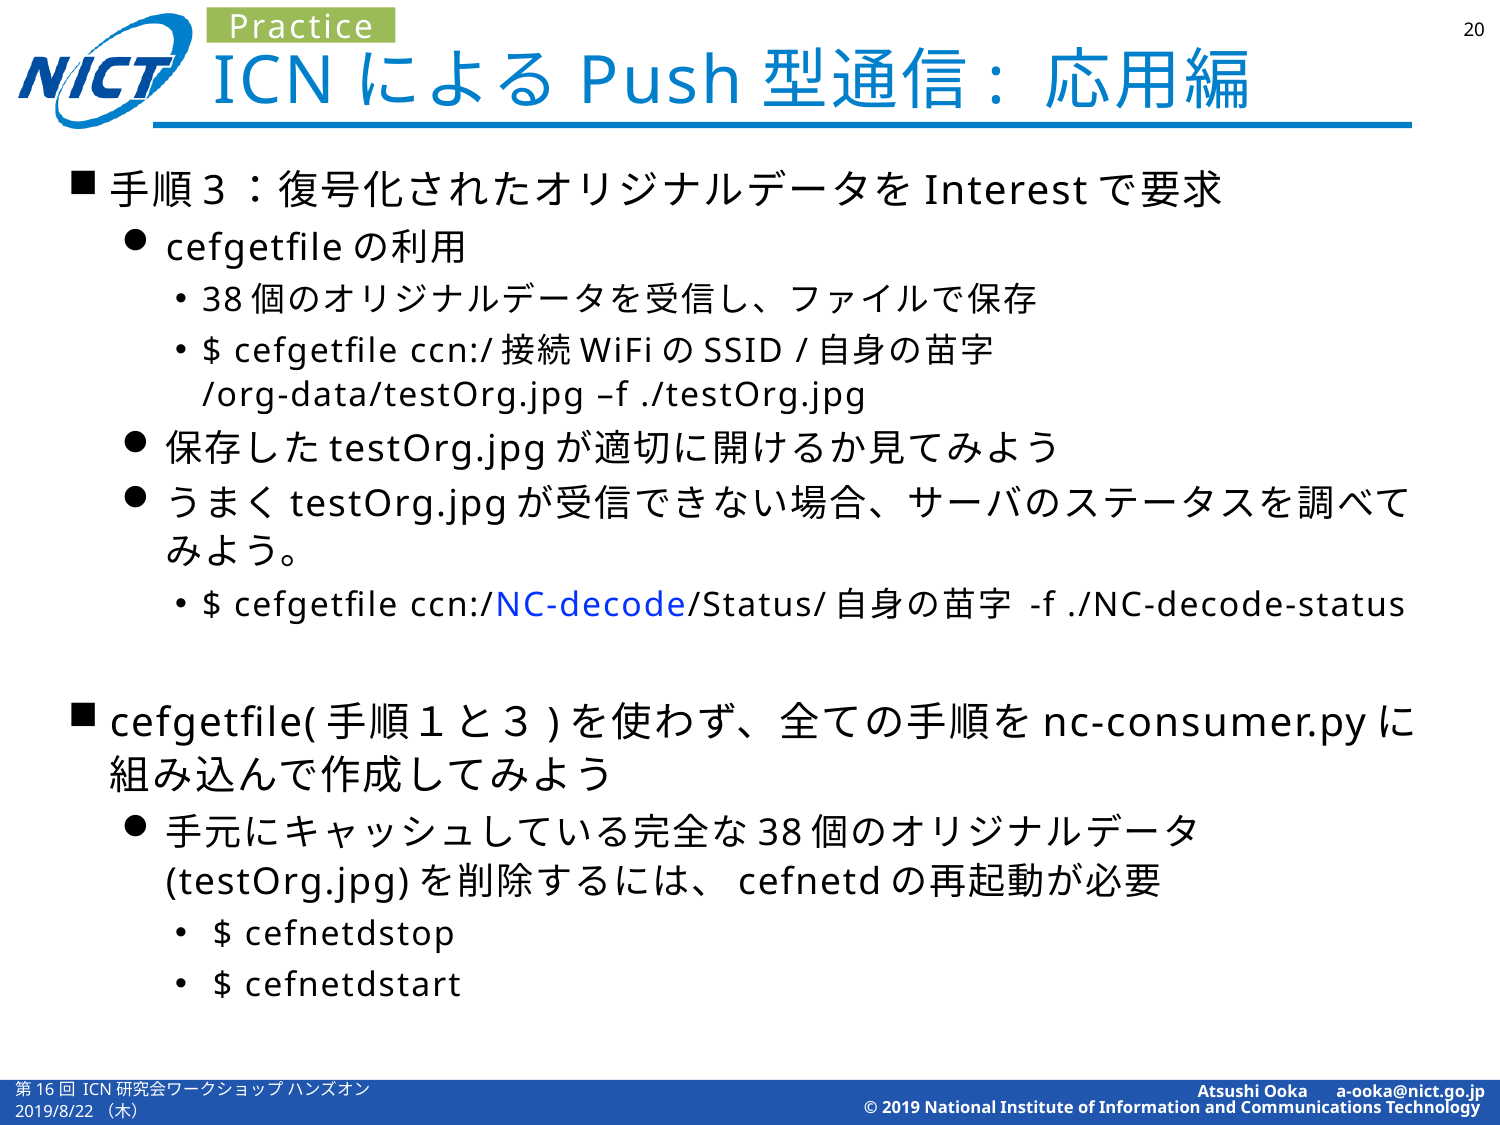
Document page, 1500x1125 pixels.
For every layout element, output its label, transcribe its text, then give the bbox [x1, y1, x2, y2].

title ICNによるPush型通信: 応用編 [213, 8, 1397, 125]
slide_number 20 [1396, 0, 1500, 60]
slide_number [0, 1101, 338, 1120]
text_box Practice [206, 7, 396, 43]
footer 第16回 ICN研究会ワークショップ ハンズオン [0, 1079, 507, 1098]
list 手順3：復号化されたオリジナルデータをInterestで要求 cefgetfileの利用 38個のオリジナルデータを受信し、ファイルで保存 $ cefgetfile ccn:/接続WiFiのSSID /自身の苗字 /org-data/testOrg.jpg –f ./testOrg.jpg 保存したtestOrg.jpgが適切に開けるか見てみよう うまくtestOrg.jpgが受信できない場合、サーバのステータスを調べてみよう。 $ cefgetfile ccn:/NC-decode/Status/自身の苗字 -f ./NC-decode-status cefgetfile(手順１と３)を使わず、全ての手順をnc-consumer.pyに組み込んで作成してみよう 手元にキャッシュしている完全な38個のオリジナルデータ(testOrg.jpg)を削除するには、cefnetdの再起動が必要 $ cefnetdstop $ cefnetdstart [53, 151, 1459, 1014]
